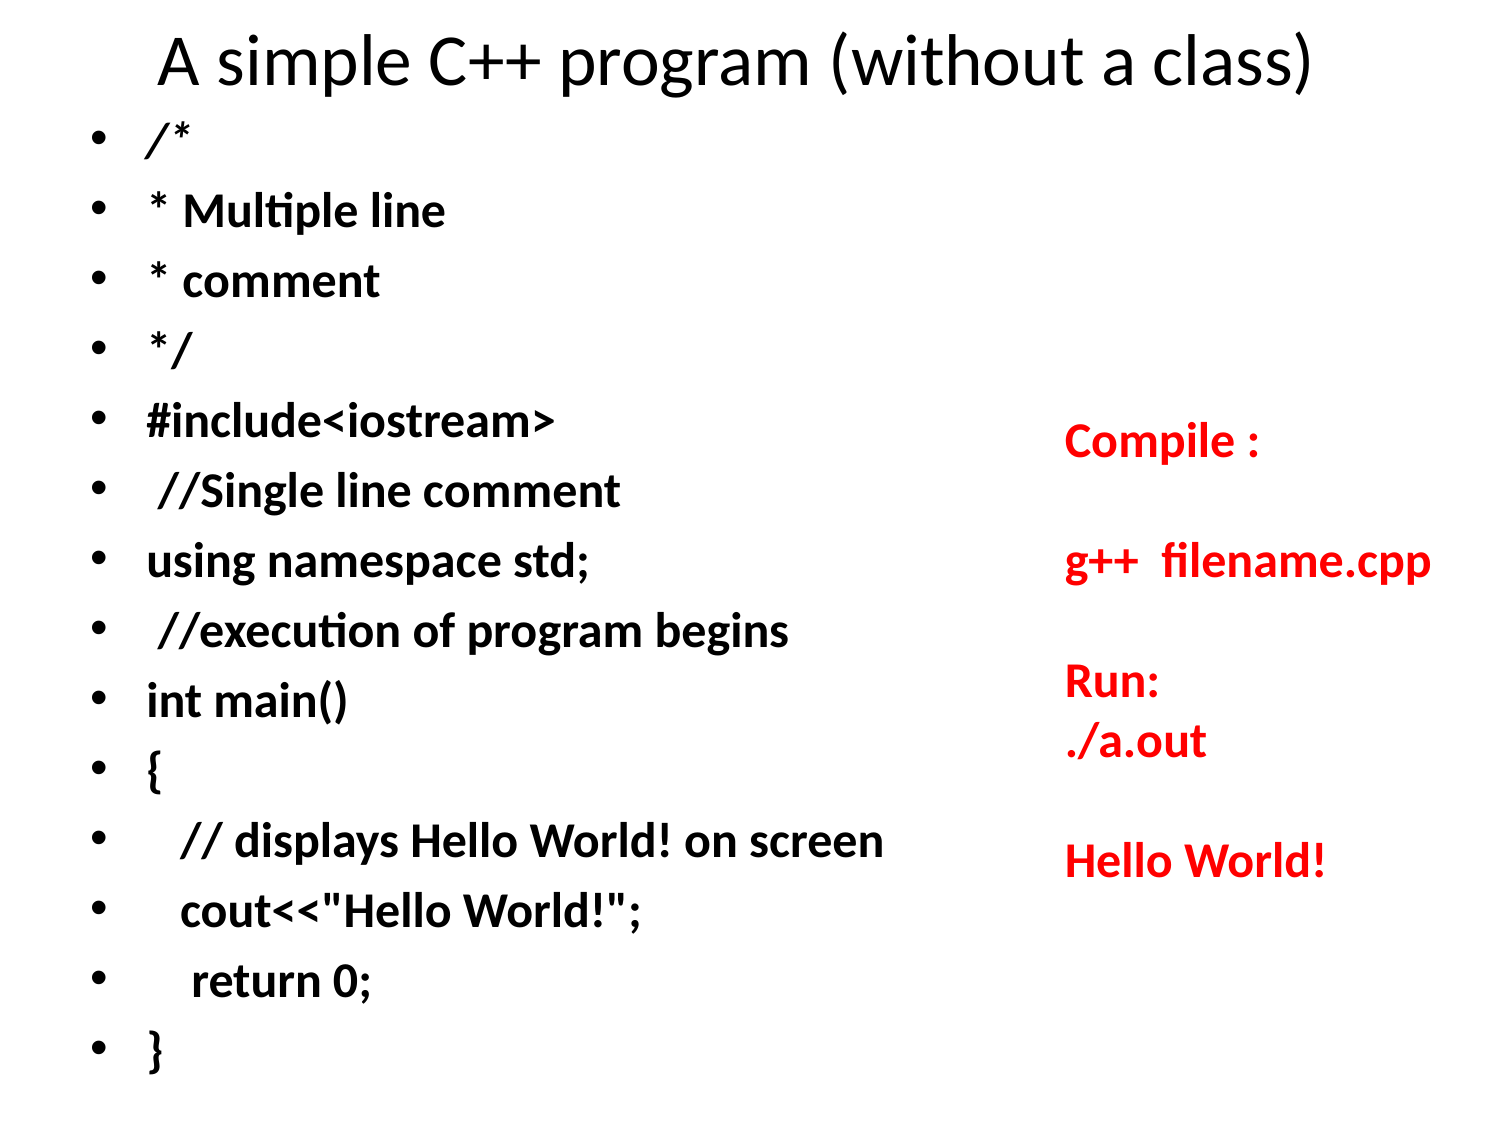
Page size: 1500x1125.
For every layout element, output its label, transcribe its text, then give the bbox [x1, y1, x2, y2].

title A simple C++ program (without a class) [62, 3, 1413, 109]
text_box Compile : g++ filename.cpp Run: ./a.out Hello World! [1049, 399, 1500, 895]
list /* * Multiple line * comment */ #include<iostream> //Single line comment using namespace std; //execution of program begins int main() { // displays Hello World! on screen cout<<"Hello World!"; return 0; } [75, 99, 925, 1025]
